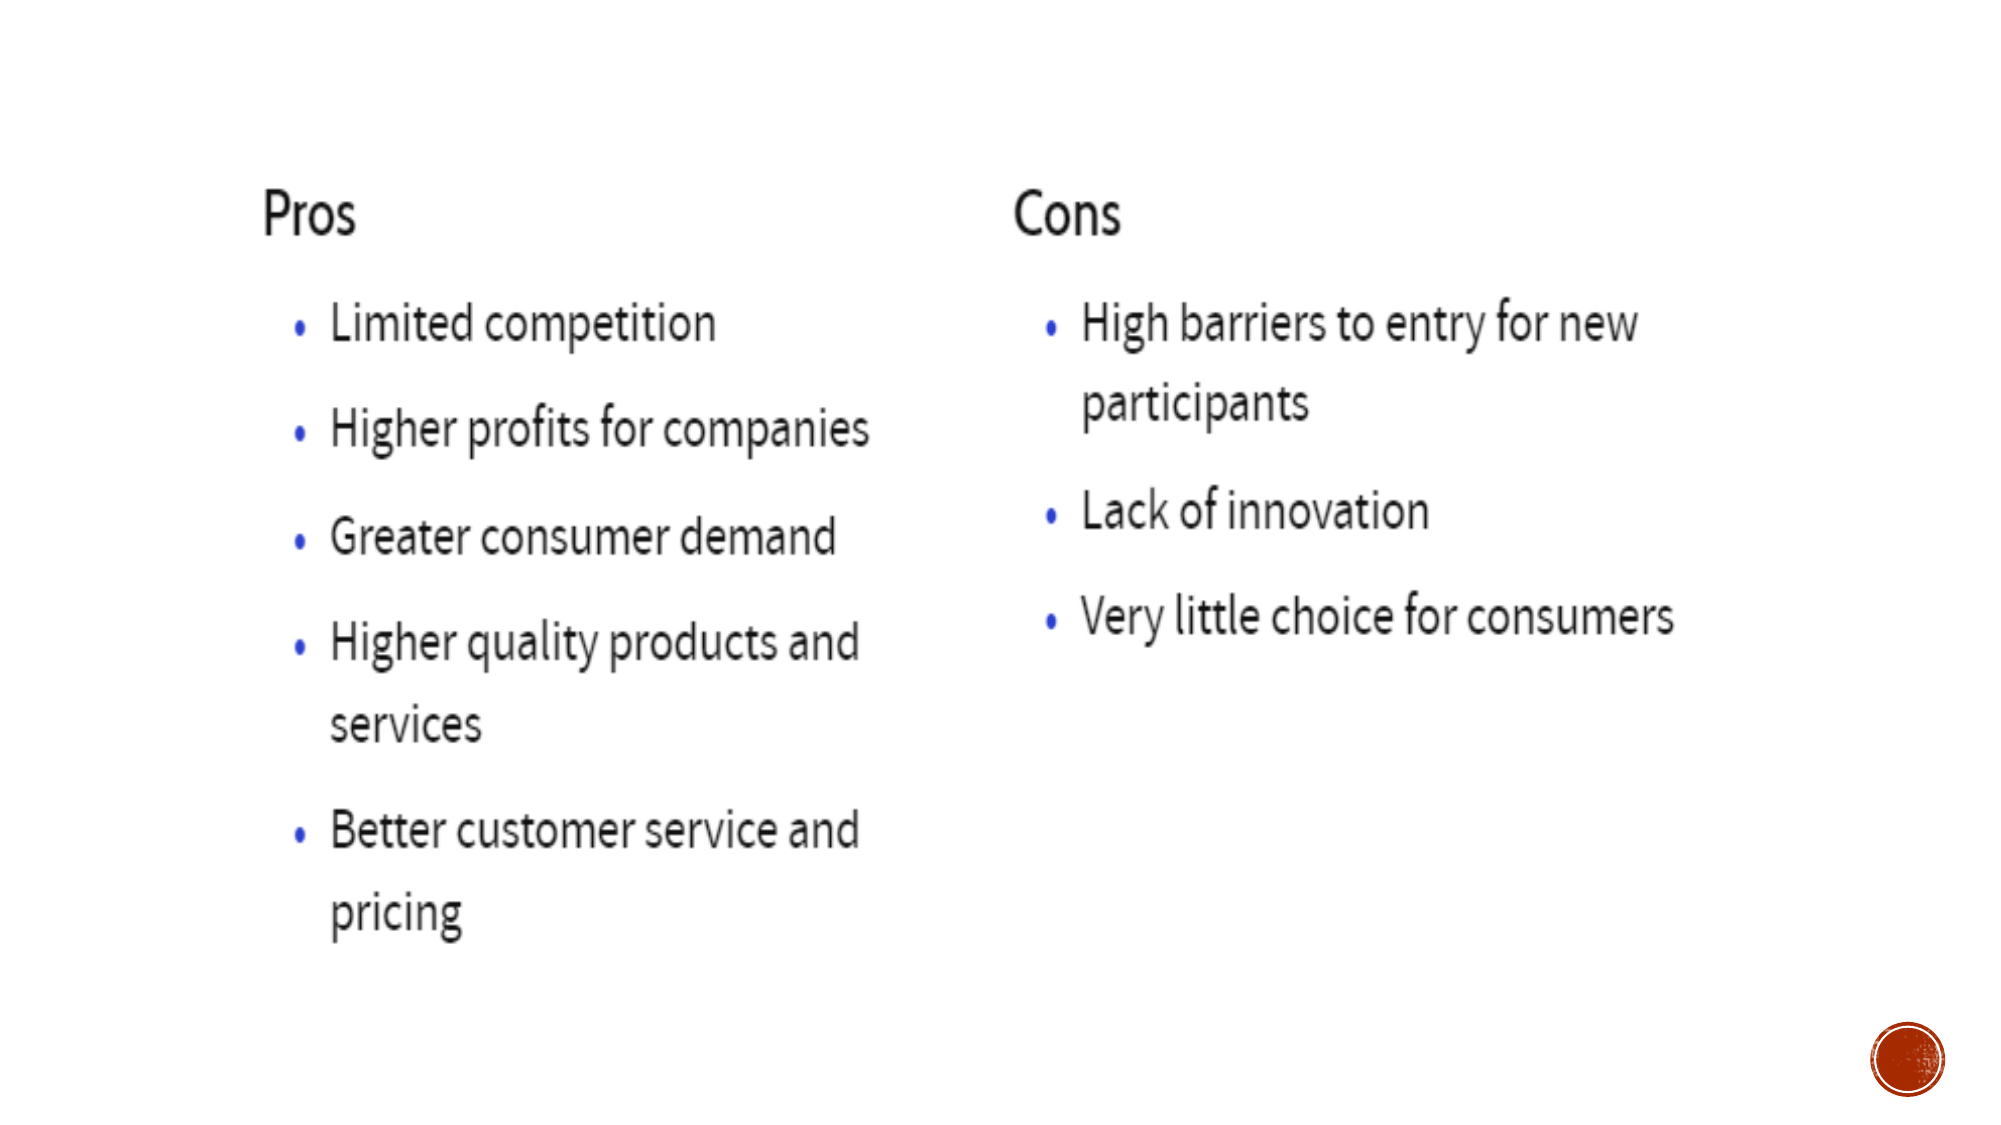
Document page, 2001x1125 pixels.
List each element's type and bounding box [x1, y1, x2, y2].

list [233, 145, 1773, 998]
